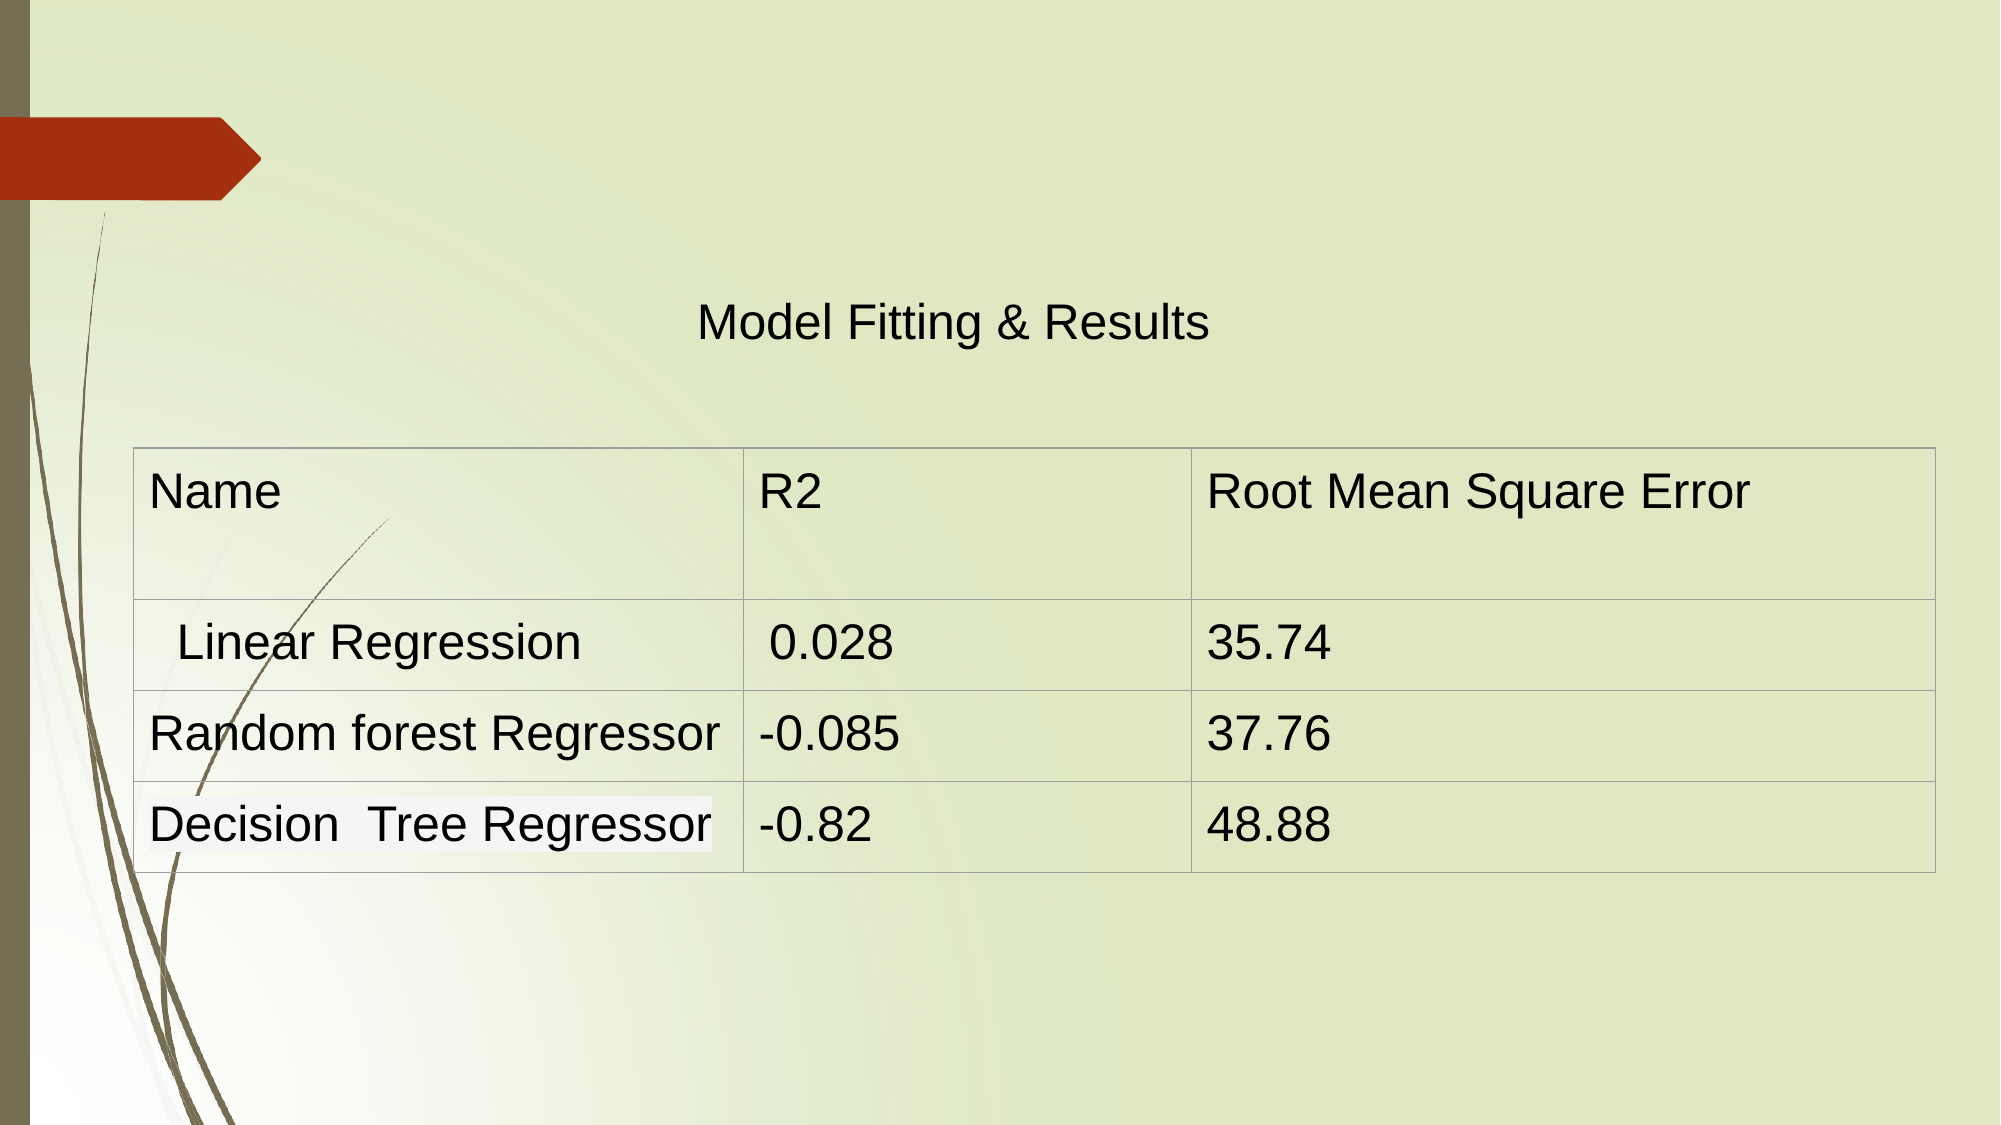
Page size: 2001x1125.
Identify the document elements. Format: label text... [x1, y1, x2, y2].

table_cell -0.085 [744, 691, 1191, 781]
table_cell Linear Regression [134, 600, 743, 690]
table_header R2 [744, 449, 1191, 599]
table_cell 35.74 [1192, 600, 1935, 690]
table_cell 48.88 [1192, 782, 1935, 872]
table_header Name [134, 449, 743, 599]
table_cell 0.028 [744, 600, 1191, 690]
table_cell Random forest Regressor [134, 691, 743, 781]
table_header Root Mean Square Error [1192, 449, 1935, 599]
table_cell -0.82 [744, 782, 1191, 872]
list Model Fitting & Results [118, 289, 1979, 1098]
picture [30, 0, 2000, 1125]
table_cell 37.76 [1192, 691, 1935, 781]
table_cell Decision Tree Regressor [134, 782, 743, 872]
